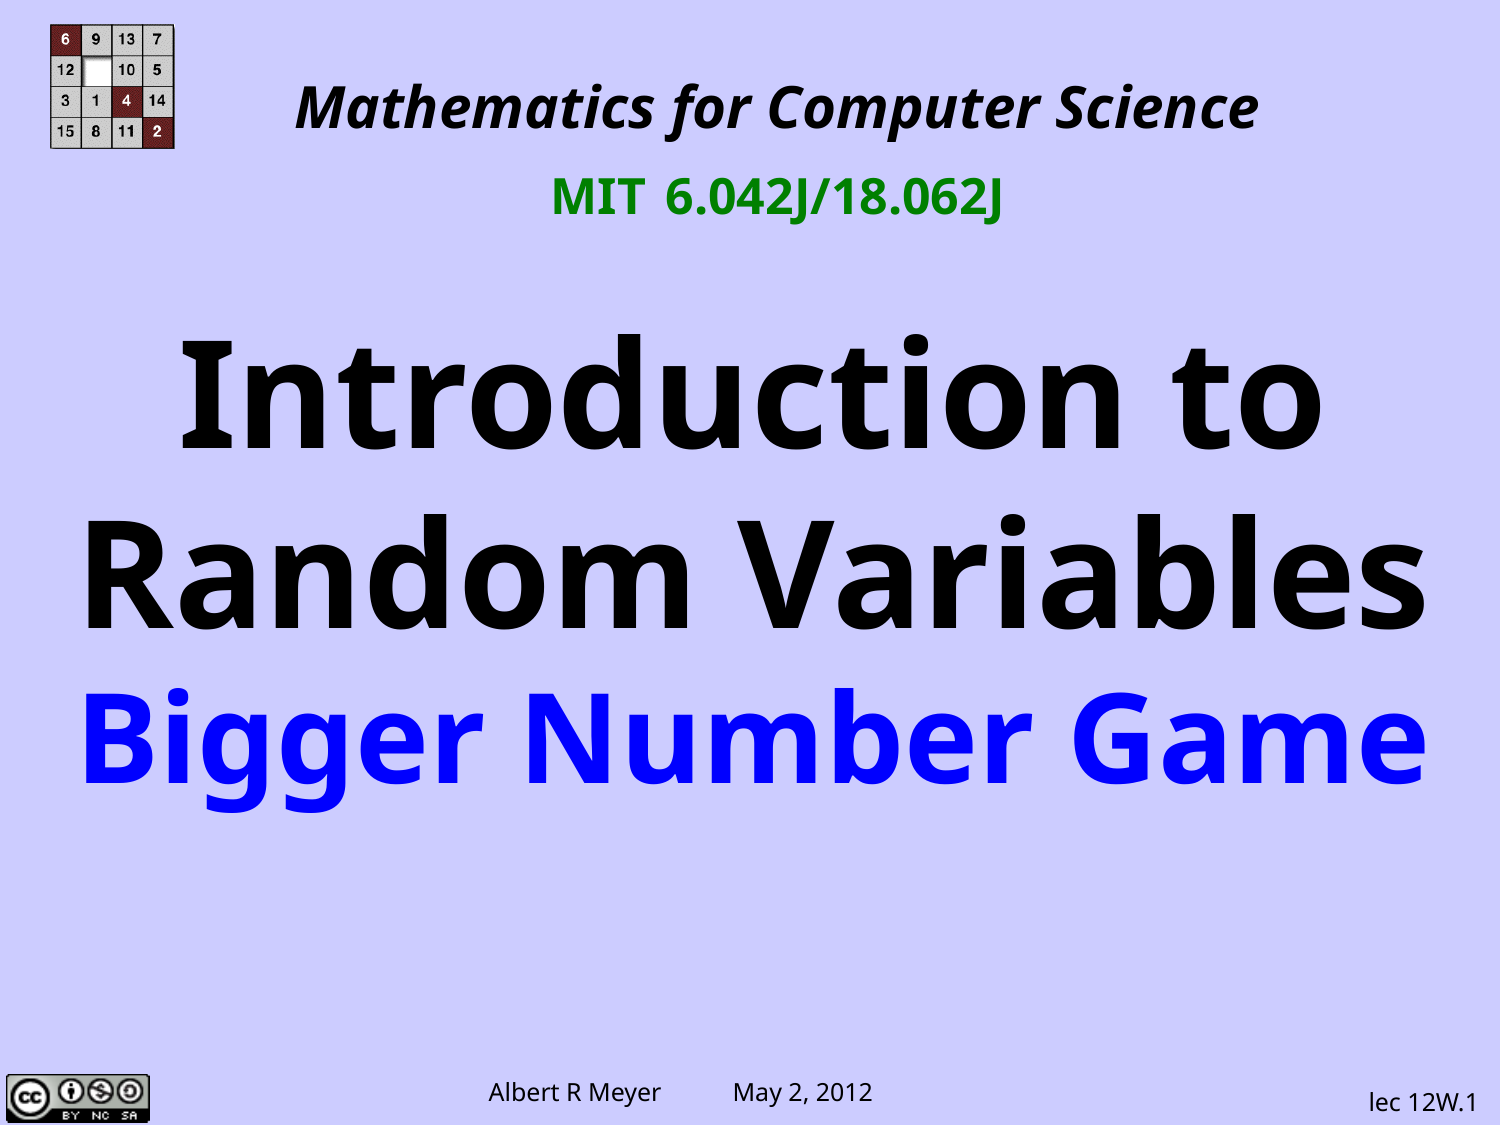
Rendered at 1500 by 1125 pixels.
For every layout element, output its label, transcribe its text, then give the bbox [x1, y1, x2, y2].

slide_number lec 12W.1 [1243, 1078, 1495, 1120]
text_box Mathematics for Computer Science MIT 6.042J/18.062J [279, 62, 1276, 238]
picture [50, 24, 175, 149]
text_box Introduction to Random Variables Bigger Number Game [39, 245, 1467, 861]
picture [6, 1074, 150, 1123]
